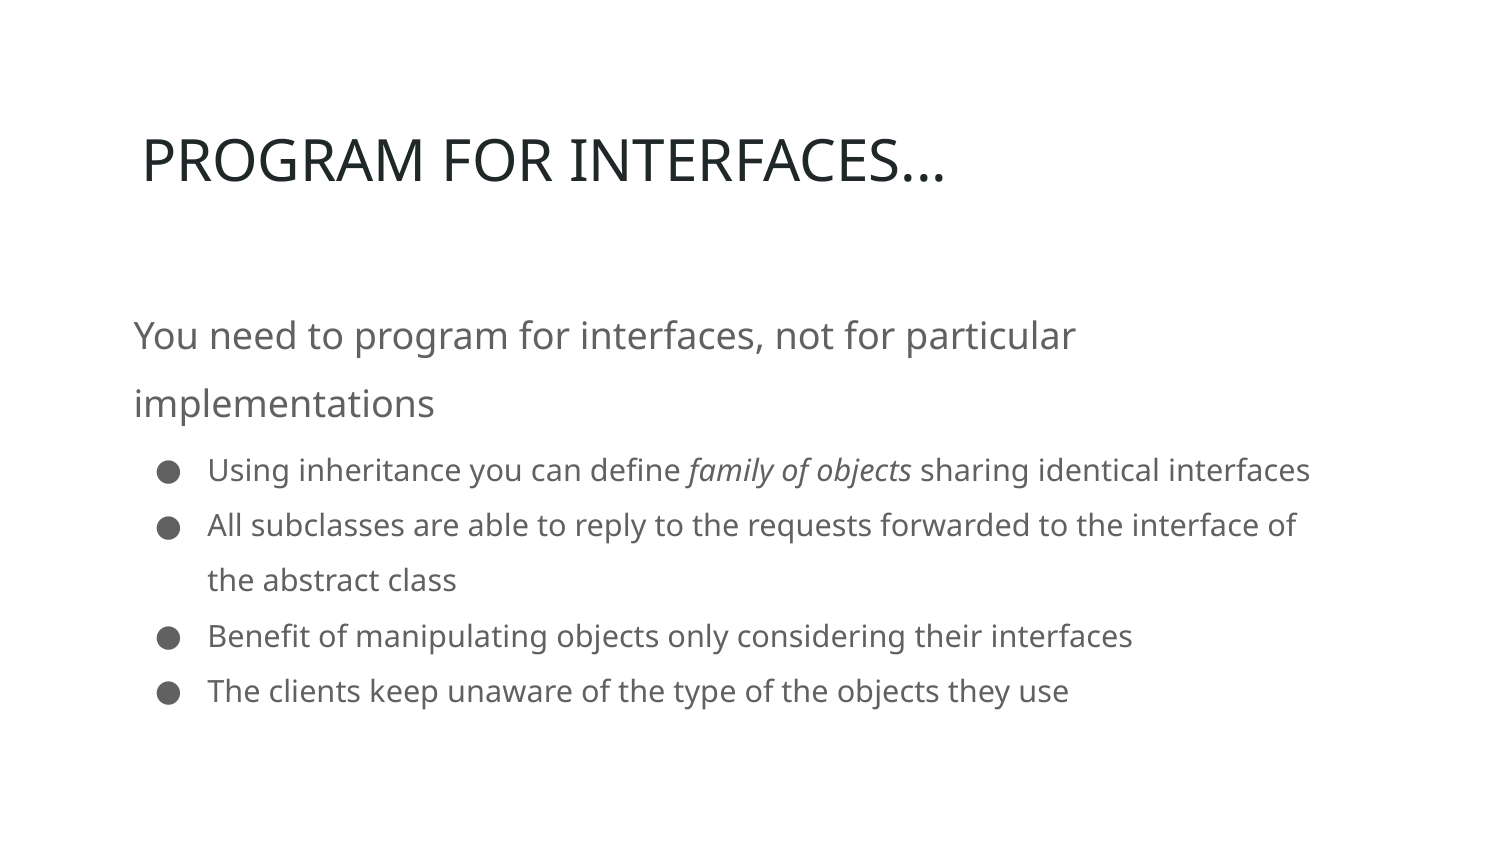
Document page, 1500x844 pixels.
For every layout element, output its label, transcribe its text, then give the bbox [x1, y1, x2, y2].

list You need to program for interfaces, not for particular implementations Using inheritance you can define family of objects sharing identical interfaces All subclasses are able to reply to the requests forwarded to the interface of the abstract class Benefit of manipulating objects only considering their interfaces The clients keep unaware of the type of the objects they use [126, 281, 1322, 777]
title PROGRAM FOR INTERFACES... [126, 71, 1322, 257]
